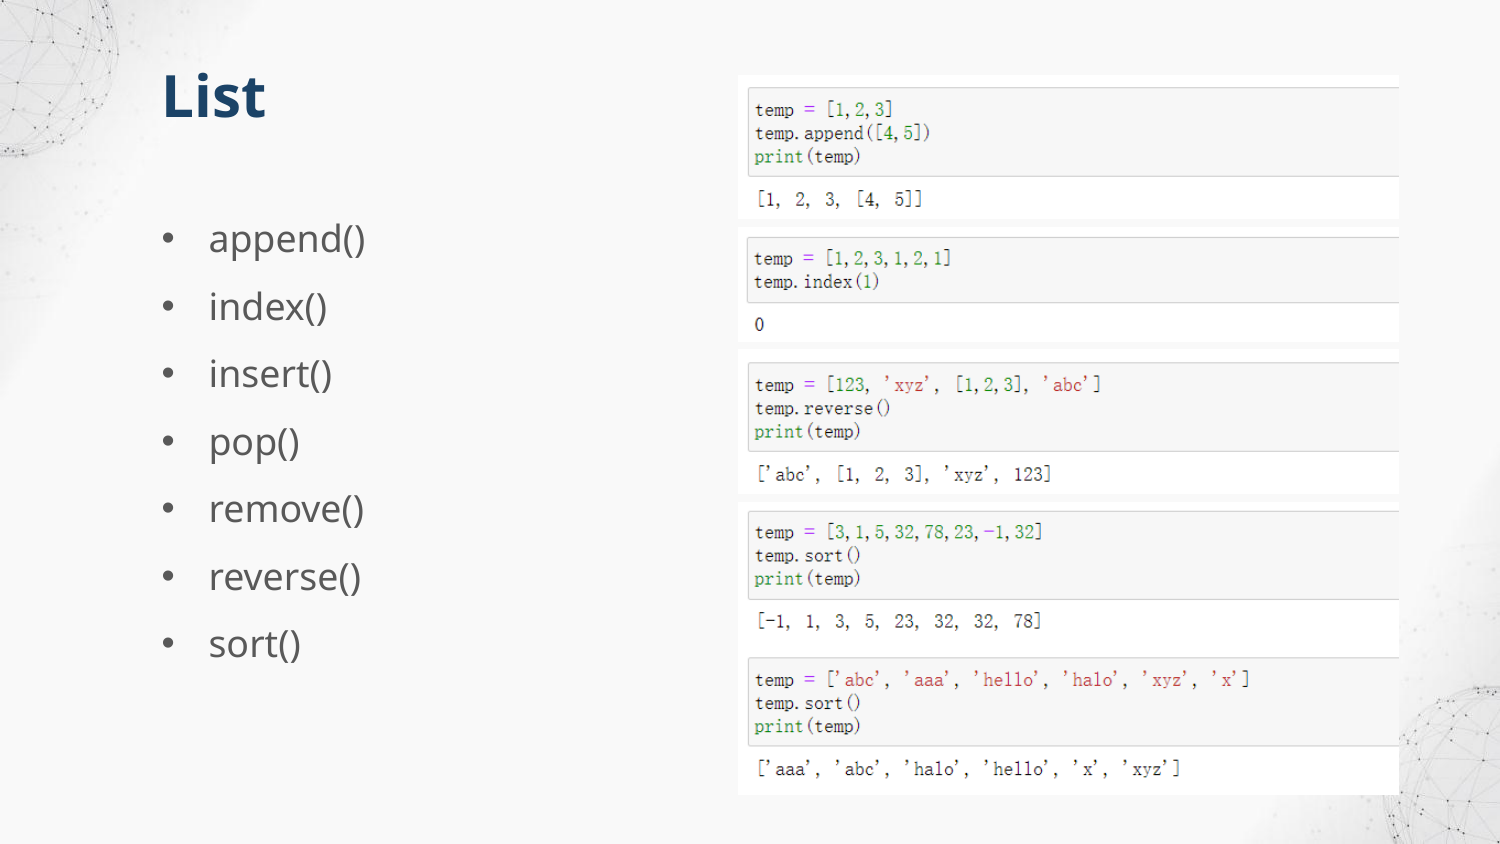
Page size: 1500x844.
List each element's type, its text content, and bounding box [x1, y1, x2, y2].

picture [0, 0, 1500, 844]
text_box List [146, 51, 629, 137]
text_box append() index() insert() pop() remove() reverse() sort() [146, 185, 598, 673]
